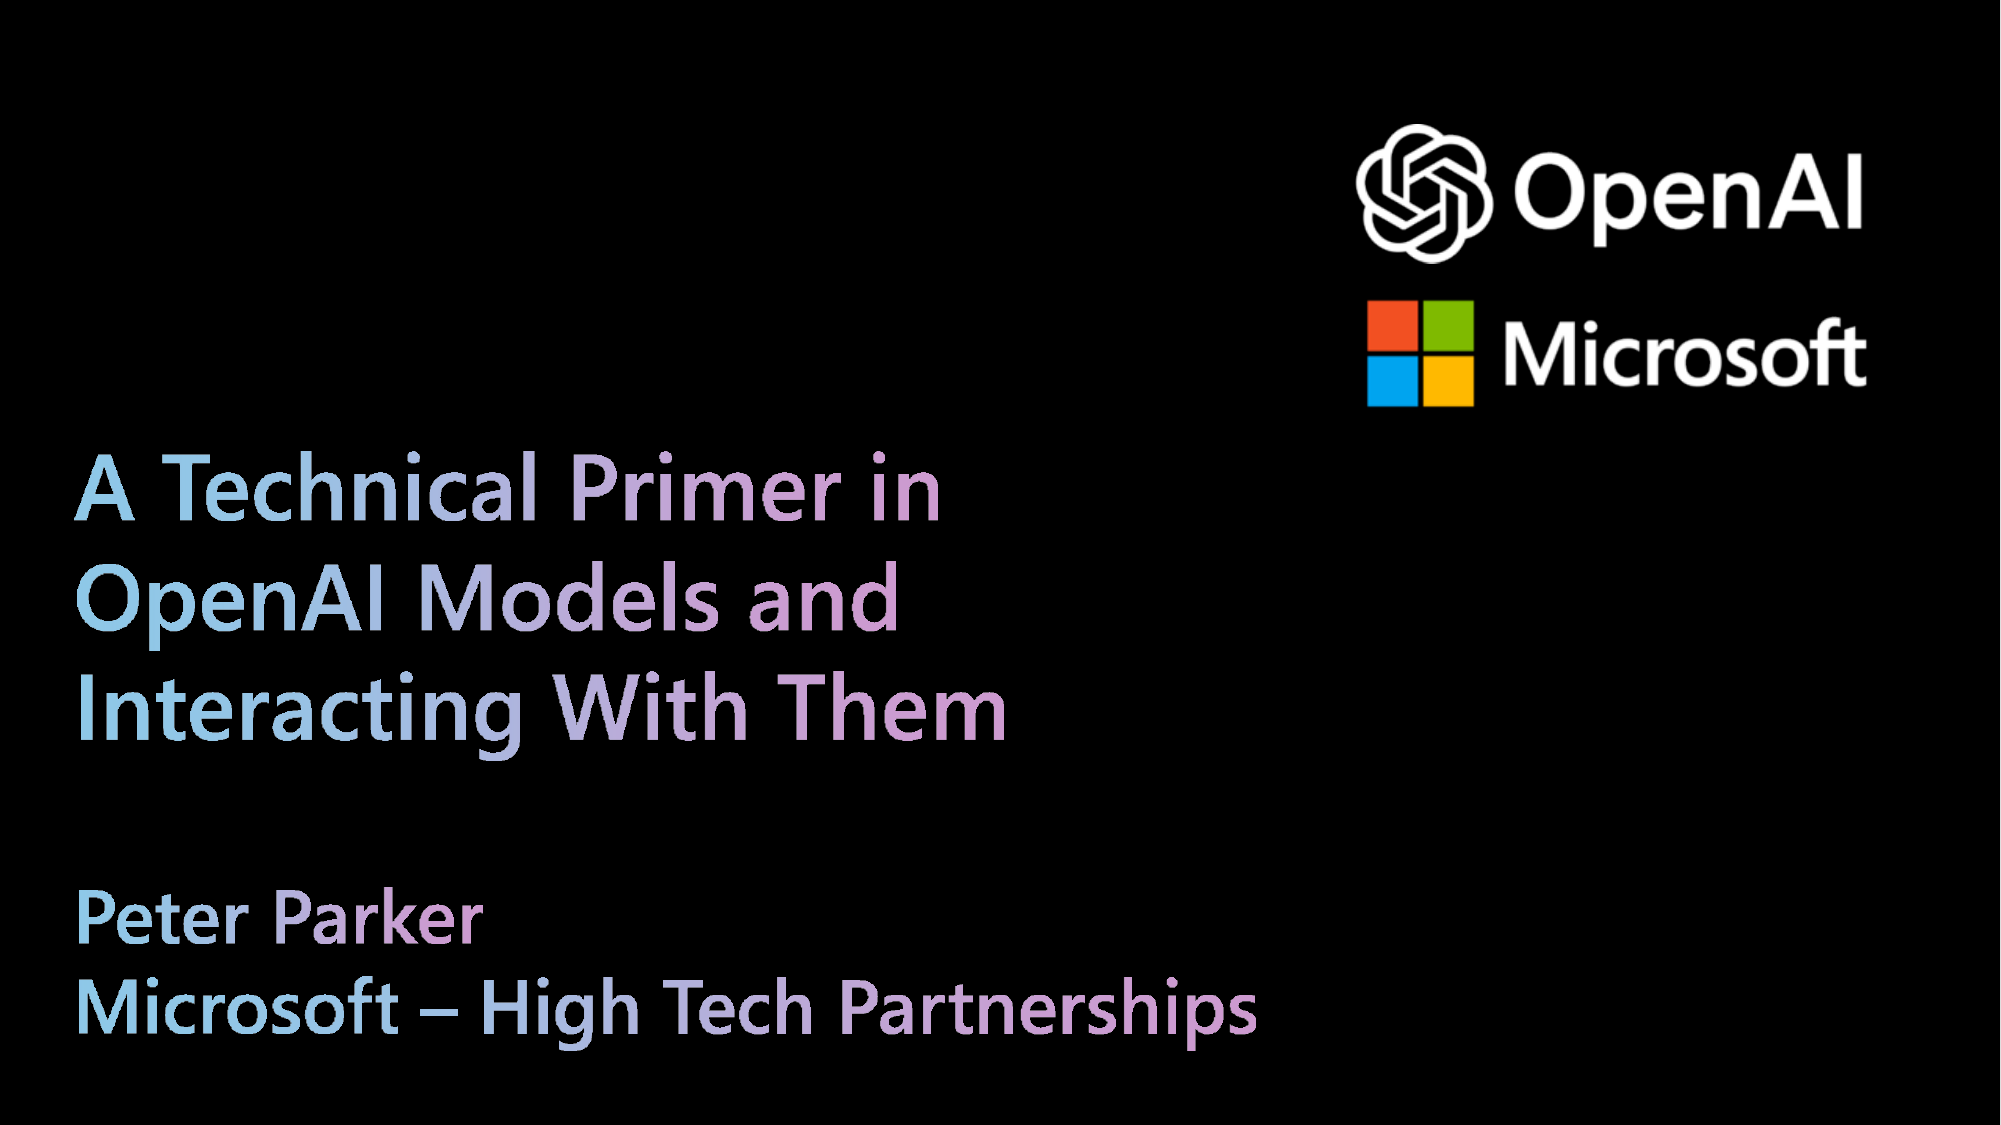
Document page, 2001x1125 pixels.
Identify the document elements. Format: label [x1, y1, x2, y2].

picture [76, 561, 896, 651]
picture [484, 977, 1257, 1051]
picture [79, 976, 398, 1035]
picture [1354, 283, 1879, 425]
picture [79, 887, 484, 945]
picture [1354, 124, 1869, 265]
picture [81, 671, 1004, 762]
picture [73, 451, 938, 521]
picture [419, 1009, 458, 1016]
